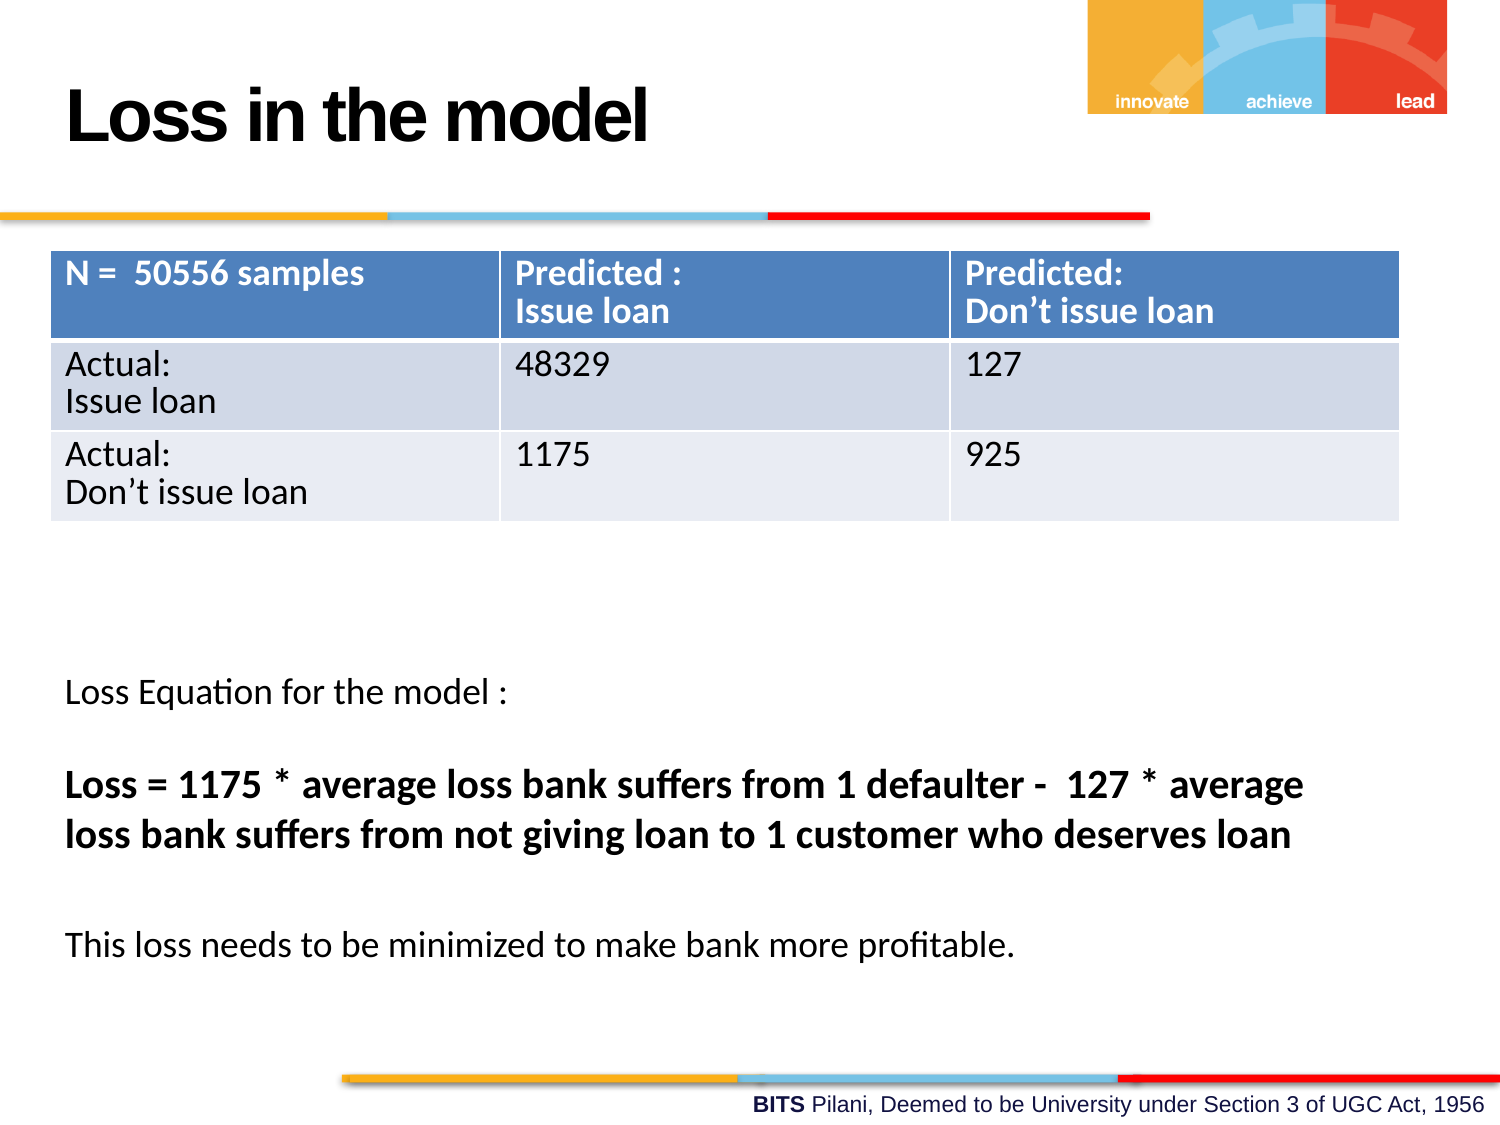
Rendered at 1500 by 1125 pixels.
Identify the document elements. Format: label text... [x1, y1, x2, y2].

table_cell Actual: Issue loan [51, 343, 499, 430]
table_header Predicted: Don’t issue loan [951, 251, 1399, 338]
table_cell 1175 [501, 432, 949, 521]
list Loss in the model [50, 24, 1088, 213]
text_box Loss Equation for the model : Loss = 1175 * average loss bank suffers from 1 defaulter - 127 * average loss bank suffers from not giving loan to 1 customer who deserves loan [49, 659, 1388, 865]
table_cell 48329 [501, 343, 949, 430]
table_header N = 50556 samples [51, 251, 499, 338]
table_cell Actual: Don’t issue loan [51, 432, 499, 521]
table_cell 127 [951, 343, 1399, 430]
table_header Predicted : Issue loan [501, 251, 949, 338]
text_box This loss needs to be minimized to make bank more profitable. [49, 912, 1500, 973]
picture [1087, 0, 1448, 114]
table_cell 925 [951, 432, 1399, 521]
